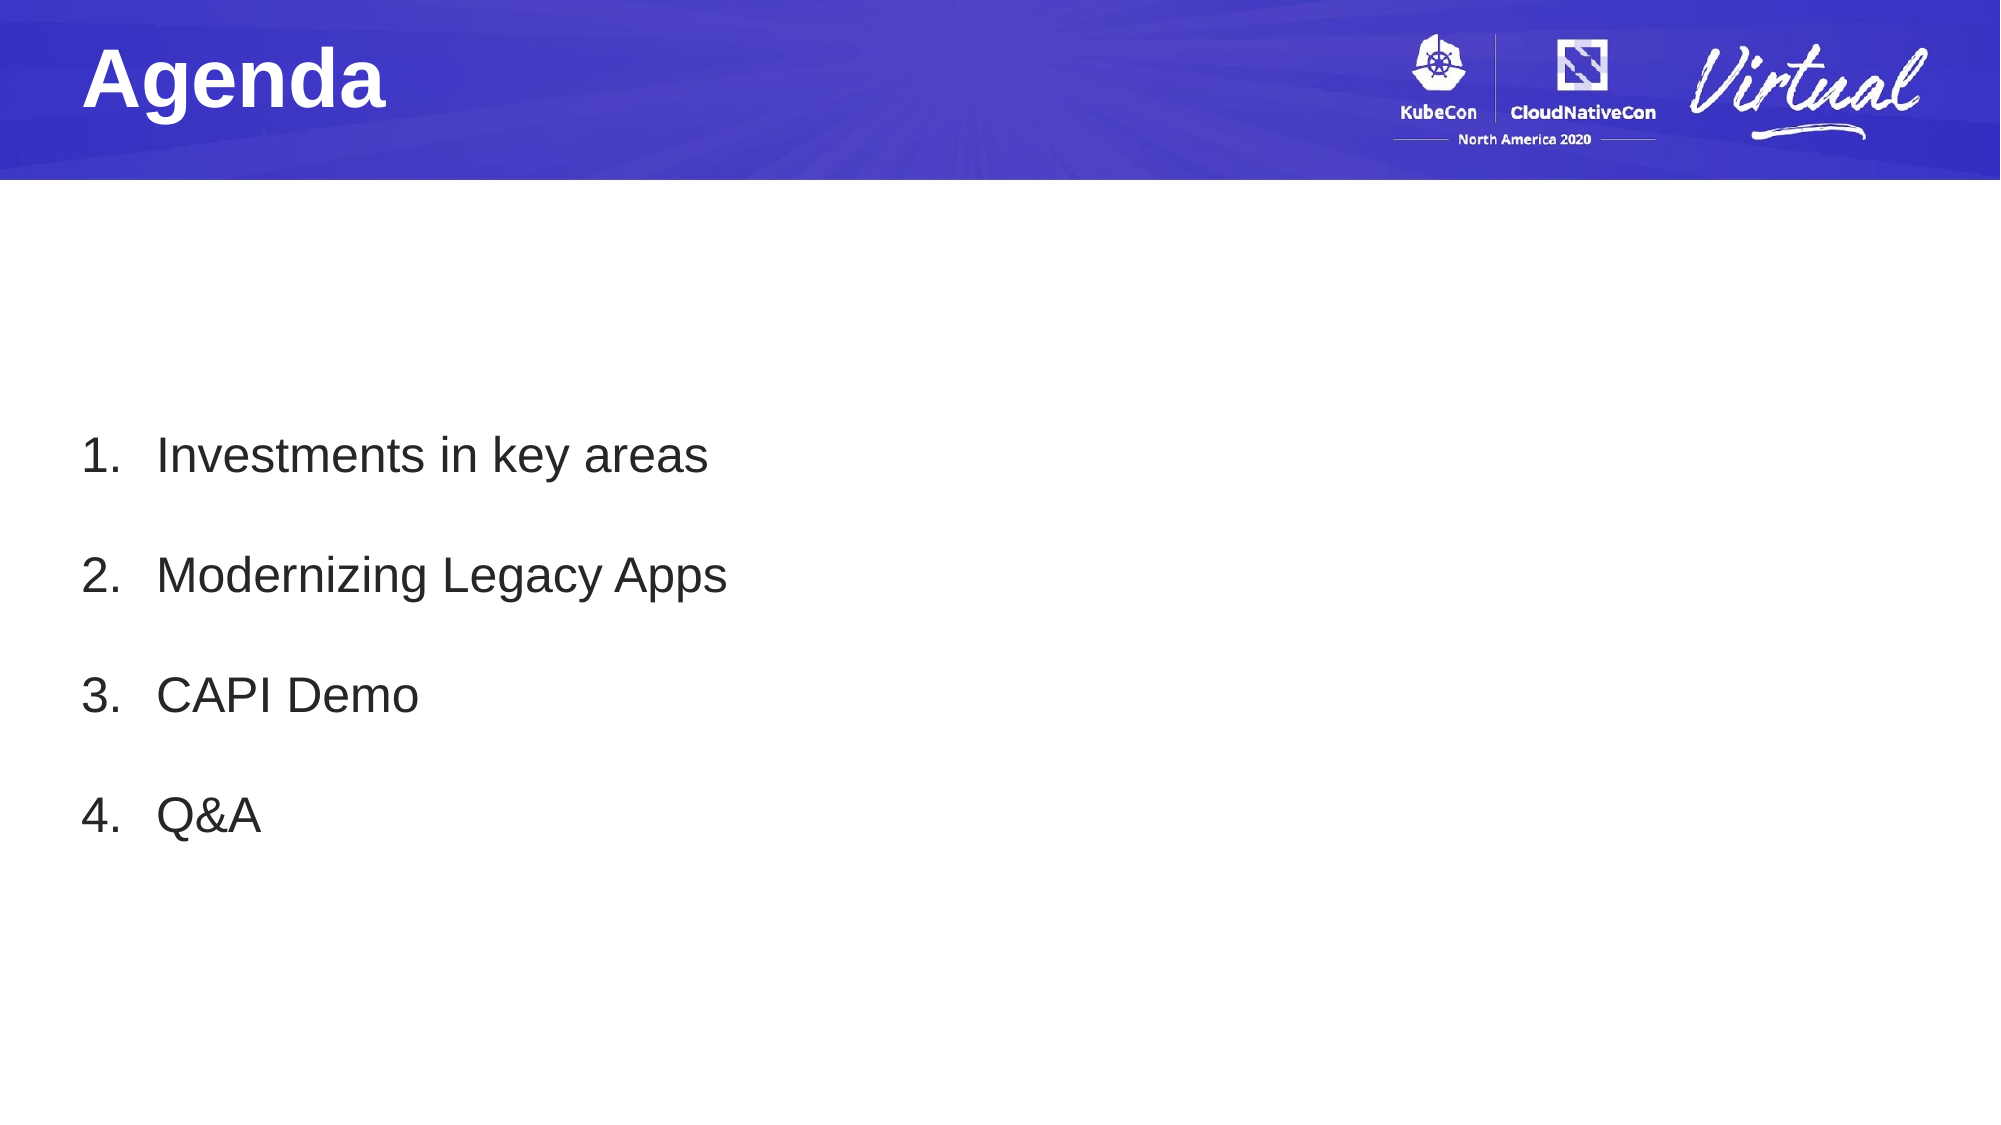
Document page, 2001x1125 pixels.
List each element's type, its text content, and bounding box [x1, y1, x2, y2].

picture [0, 0, 2000, 1125]
text_box Investments in key areas Modernizing Legacy Apps CAPI Demo Q&A [66, 161, 1792, 1044]
text_box Agenda [66, 0, 1792, 161]
